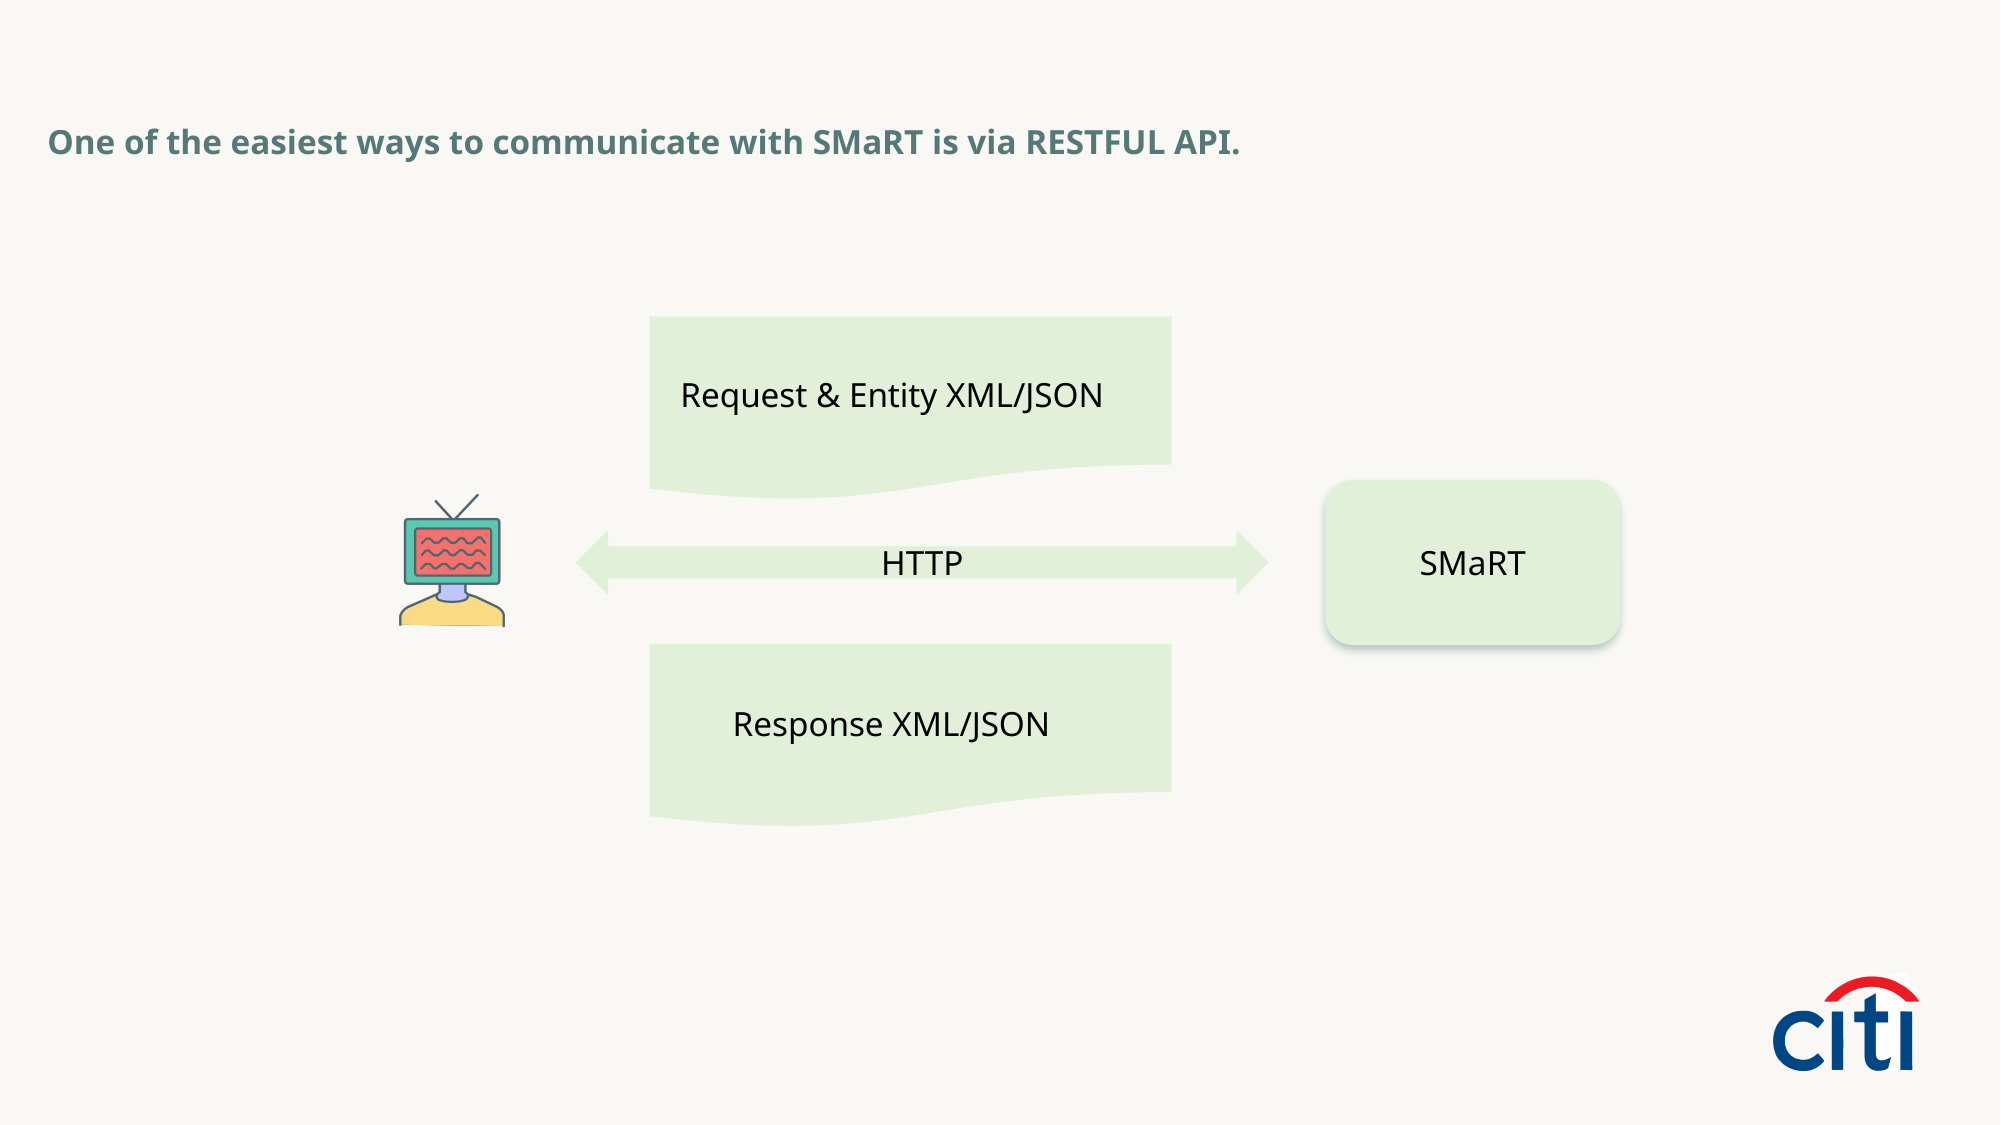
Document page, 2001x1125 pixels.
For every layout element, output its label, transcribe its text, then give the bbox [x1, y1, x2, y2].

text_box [650, 317, 1216, 500]
picture [369, 487, 520, 638]
text_box One of the easiest ways to communicate with SMaRT is via RESTFUL API. [32, 105, 1961, 169]
text_box HTTP [575, 530, 1269, 595]
picture [1772, 972, 1920, 1072]
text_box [650, 644, 1269, 828]
text_box SMaRT [1324, 479, 1622, 646]
